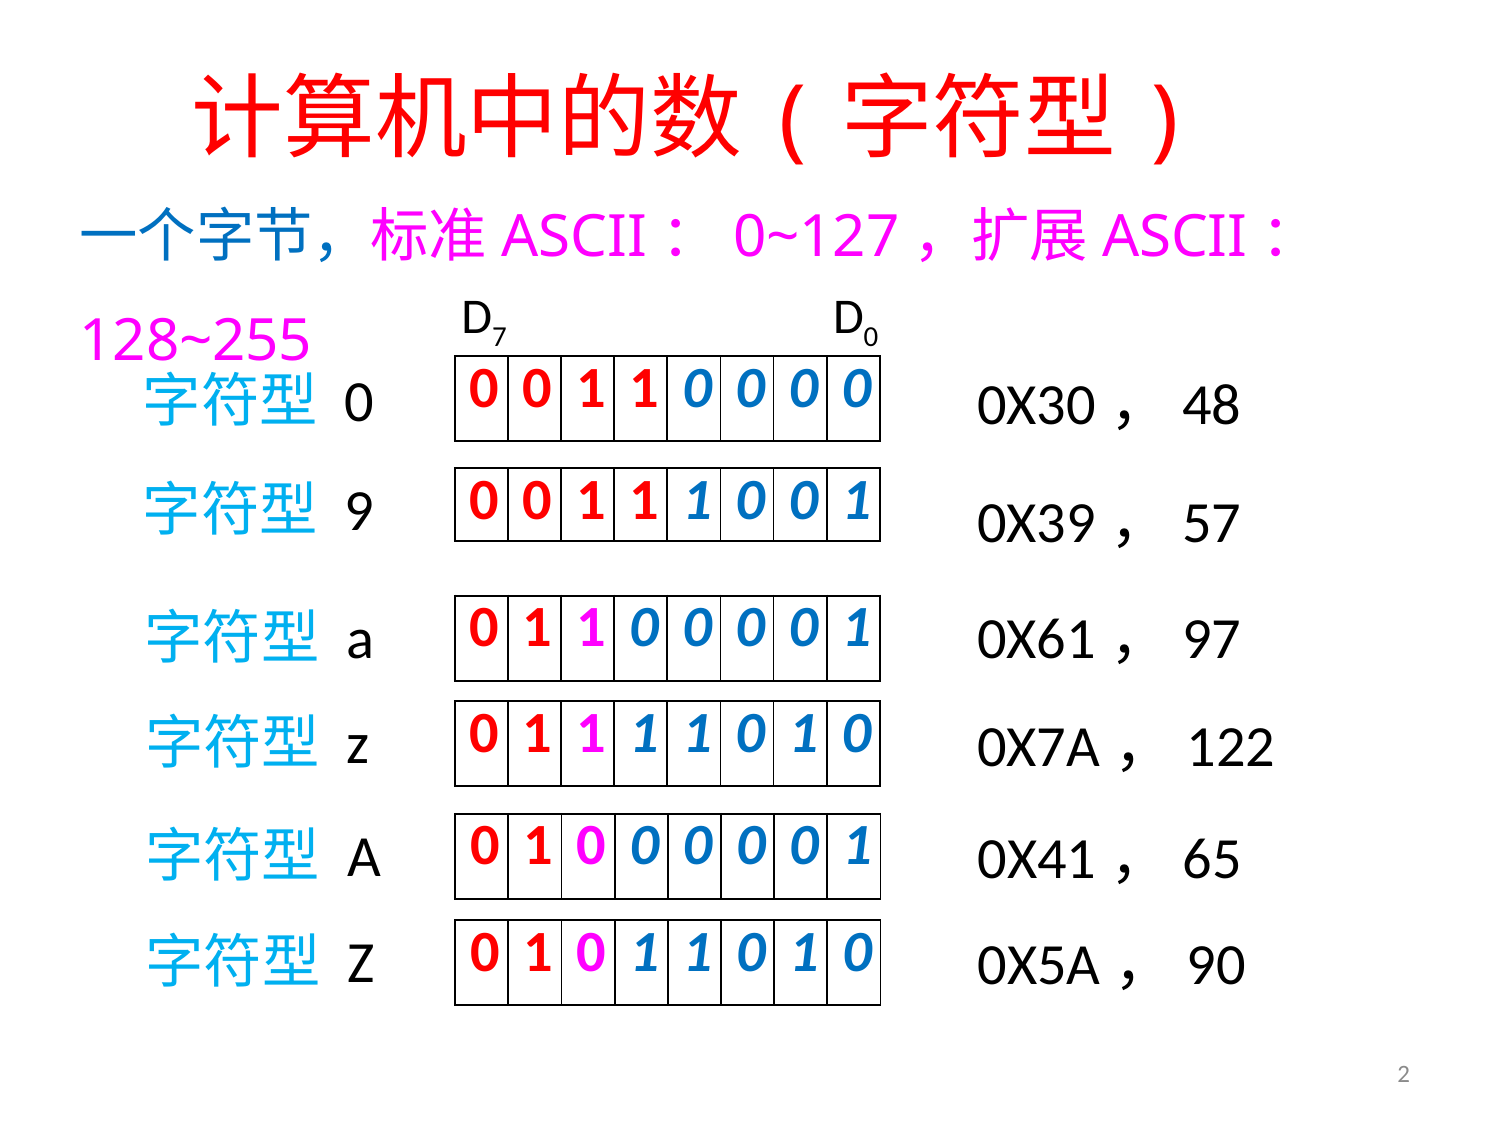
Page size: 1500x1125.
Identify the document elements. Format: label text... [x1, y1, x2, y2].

table_header 0 [774, 469, 826, 540]
text_box 0X41，65 [962, 812, 1257, 898]
table_header 0 [456, 815, 507, 898]
table_header 0 [828, 702, 879, 785]
table_header 0 [668, 597, 720, 680]
table_header 0 [456, 360, 507, 440]
table_header 1 [668, 469, 720, 540]
table_header 0 [509, 469, 560, 540]
table_header 0 [775, 815, 826, 898]
table_header 0 [456, 597, 507, 680]
table_header 1 [509, 702, 560, 785]
table_header 0 [456, 921, 507, 1004]
table_header 1 [615, 702, 666, 785]
table_header 1 [828, 815, 880, 898]
text_box 字符型 a [129, 592, 390, 678]
table_header 0 [615, 597, 666, 680]
table_header 1 [562, 597, 613, 680]
text_box 0X7A，122 [962, 701, 1290, 786]
table_header 0 [774, 360, 826, 440]
table_header 0 [828, 360, 879, 440]
table_header 0 [456, 702, 507, 785]
table_header 1 [509, 815, 561, 898]
table_header 1 [775, 921, 826, 1004]
table_header 1 [828, 469, 879, 540]
text_box 字符型 A [130, 810, 396, 896]
table_header 1 [615, 360, 666, 440]
text_box 字符型 0 [128, 355, 389, 441]
table_header 0 [774, 597, 826, 680]
slide_number 2 [1074, 1042, 1425, 1103]
table_header 0 [562, 815, 614, 898]
table_header 0 [722, 921, 773, 1004]
table_header 1 [562, 360, 613, 440]
table_header 1 [509, 597, 560, 680]
table_header 1 [562, 469, 613, 540]
table_header 1 [774, 702, 826, 785]
text_box 0X5A，90 [962, 919, 1261, 1004]
table_header 0 [721, 702, 773, 785]
table_header 0 [721, 469, 773, 540]
table_header 0 [562, 921, 614, 1004]
table_header 1 [562, 702, 613, 785]
text_box 一个字节，标准ASCII：0~127，扩展ASCII：128~255 [64, 155, 1447, 380]
title 计算机中的数(字符型) [17, 42, 1368, 185]
table_header 0 [721, 597, 773, 680]
text_box D7 D0 [446, 276, 894, 360]
table_header 0 [721, 360, 773, 440]
table_header 0 [722, 815, 773, 898]
table_header 1 [668, 702, 720, 785]
text_box 字符型 9 [128, 464, 389, 550]
text_box 0X61，97 [962, 592, 1256, 678]
text_box 字符型 Z [131, 916, 390, 1002]
table_header 1 [616, 921, 667, 1004]
table_header 1 [509, 921, 561, 1004]
table_header 1 [669, 921, 720, 1004]
table_header 0 [509, 360, 560, 440]
table_header 0 [616, 815, 667, 898]
text_box 字符型 z [130, 697, 385, 783]
table_header 0 [668, 360, 720, 440]
table_header 1 [615, 469, 666, 540]
table_header 1 [828, 597, 879, 680]
text_box 0X39，57 [962, 476, 1256, 562]
table_header 0 [669, 815, 720, 898]
text_box 0X30，48 [962, 358, 1256, 444]
table_header 0 [456, 469, 507, 540]
table_header 0 [828, 921, 880, 1004]
